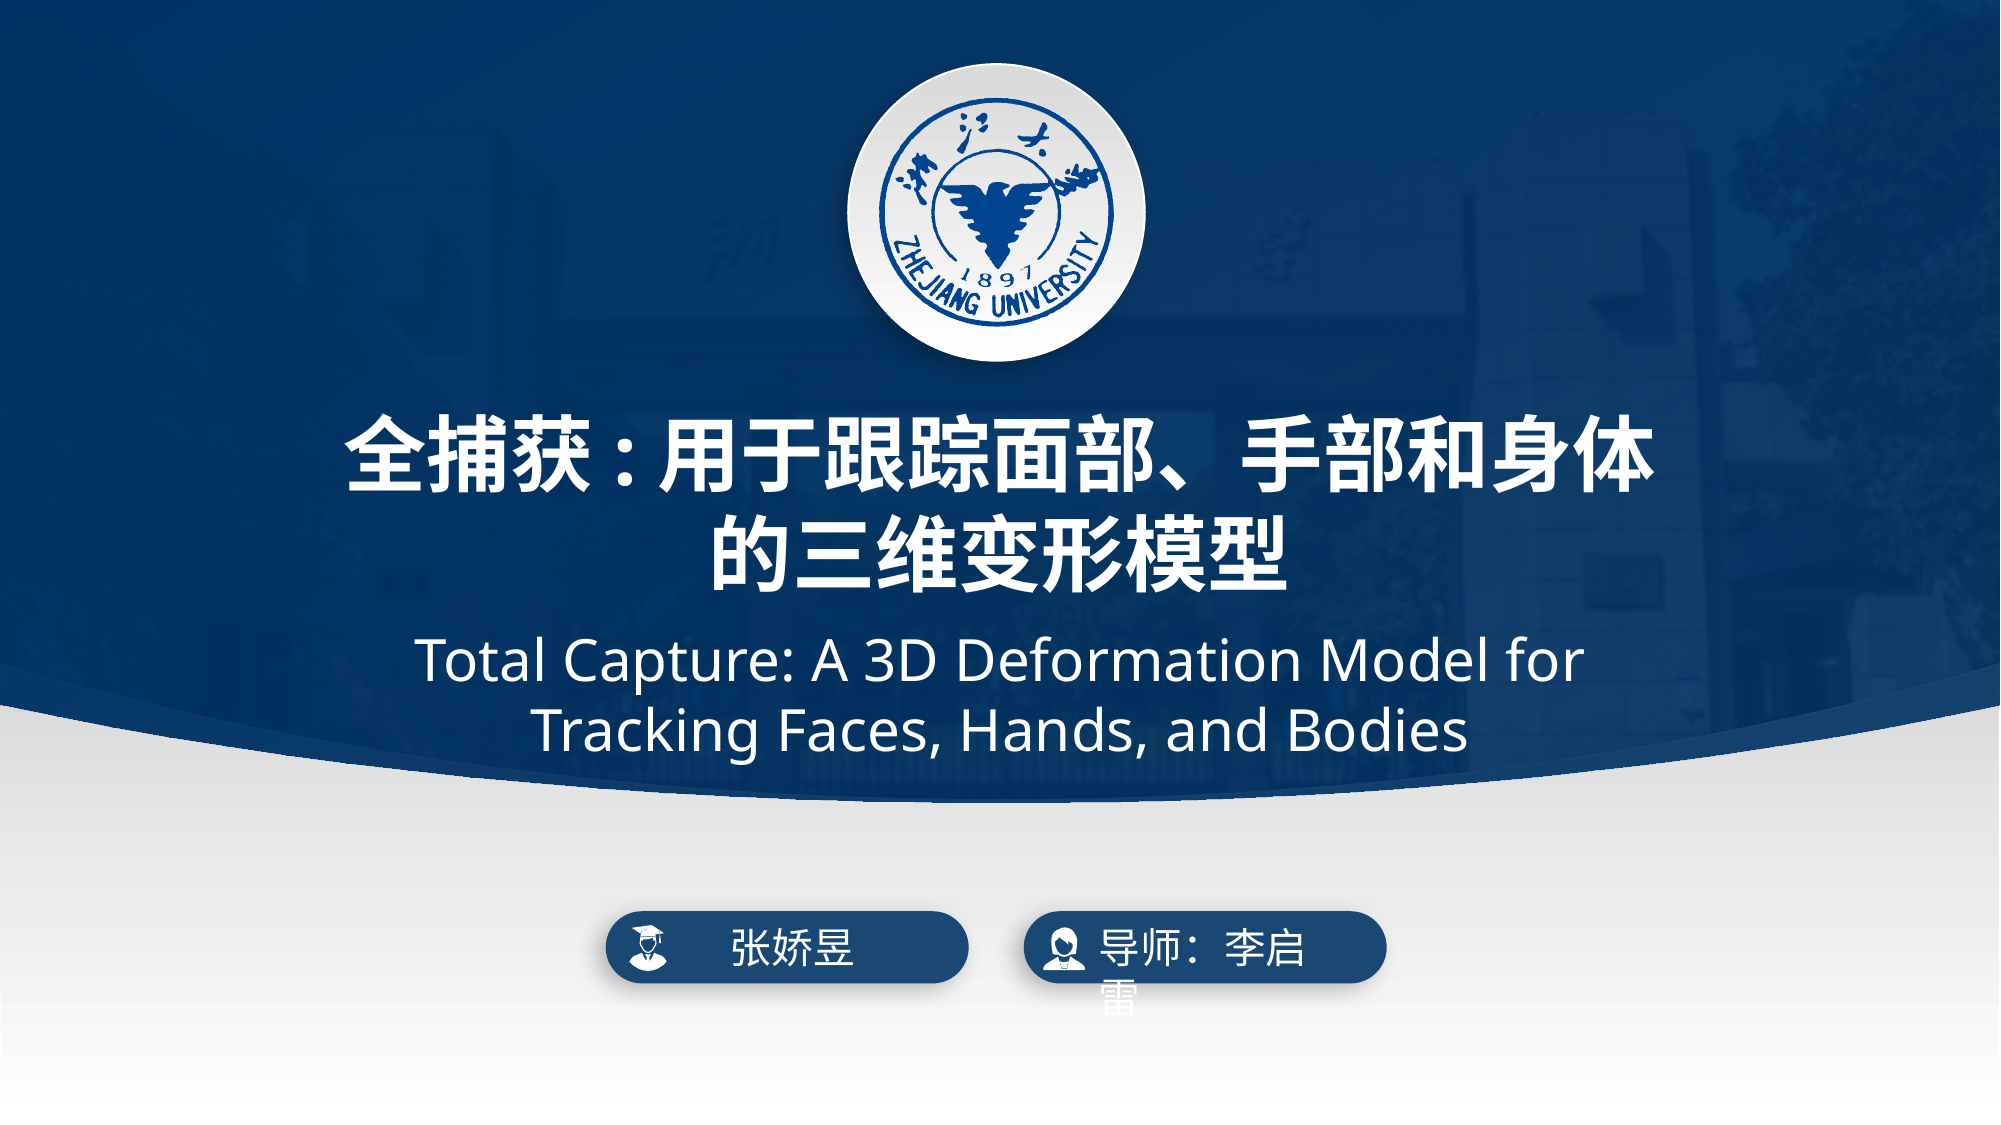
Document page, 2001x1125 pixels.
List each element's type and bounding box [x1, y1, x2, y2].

text_box [1043, 926, 1086, 971]
text_box [848, 64, 1145, 361]
picture [0, 0, 2000, 1125]
text_box [317, 394, 1683, 772]
